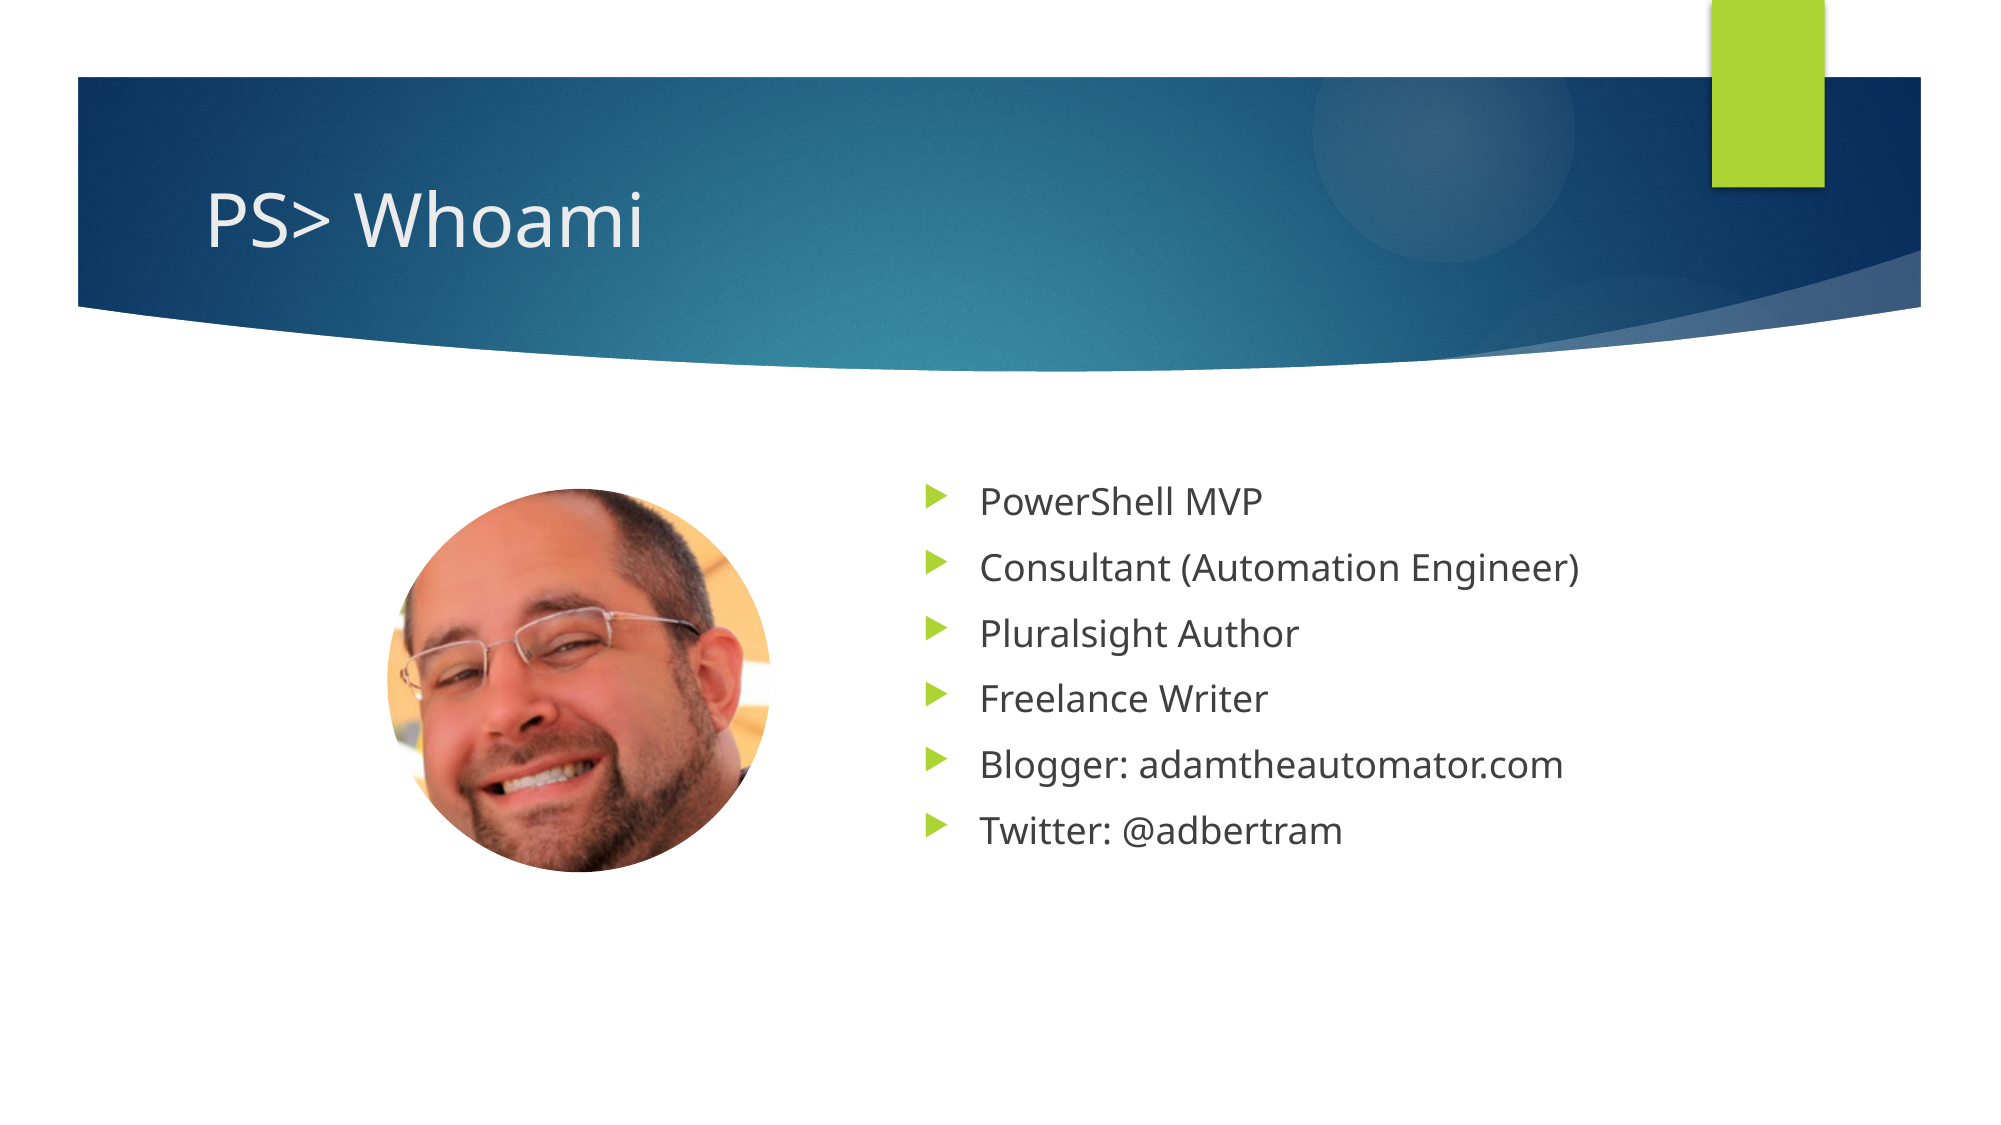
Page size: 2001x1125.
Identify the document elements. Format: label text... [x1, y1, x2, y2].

list PowerShell MVP Consultant (Automation Engineer) Pluralsight Author Freelance Writer Blogger: adamtheautomator.com Twitter: @adbertram [908, 470, 1673, 891]
title PS> Whoami [189, 159, 1627, 276]
text_box [385, 487, 773, 874]
